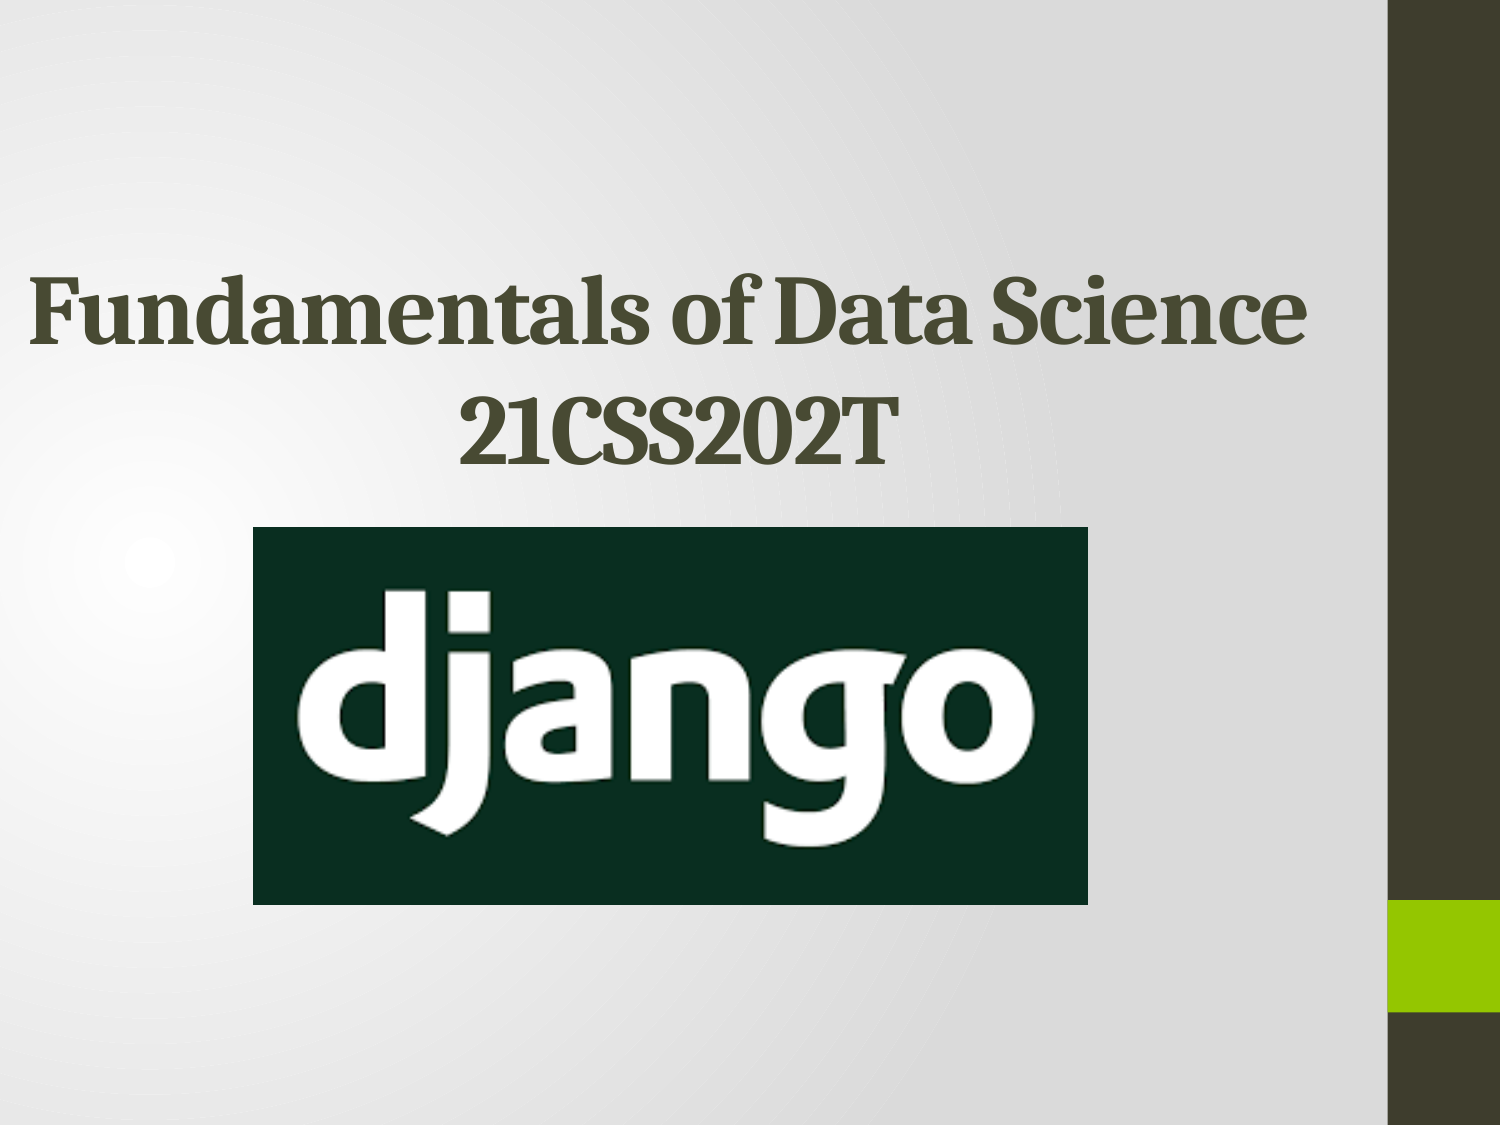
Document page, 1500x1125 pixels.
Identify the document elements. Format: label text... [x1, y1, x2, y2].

picture [253, 526, 1088, 906]
title Fundamentals of Data Science 21CSS202T [4, 66, 1355, 492]
